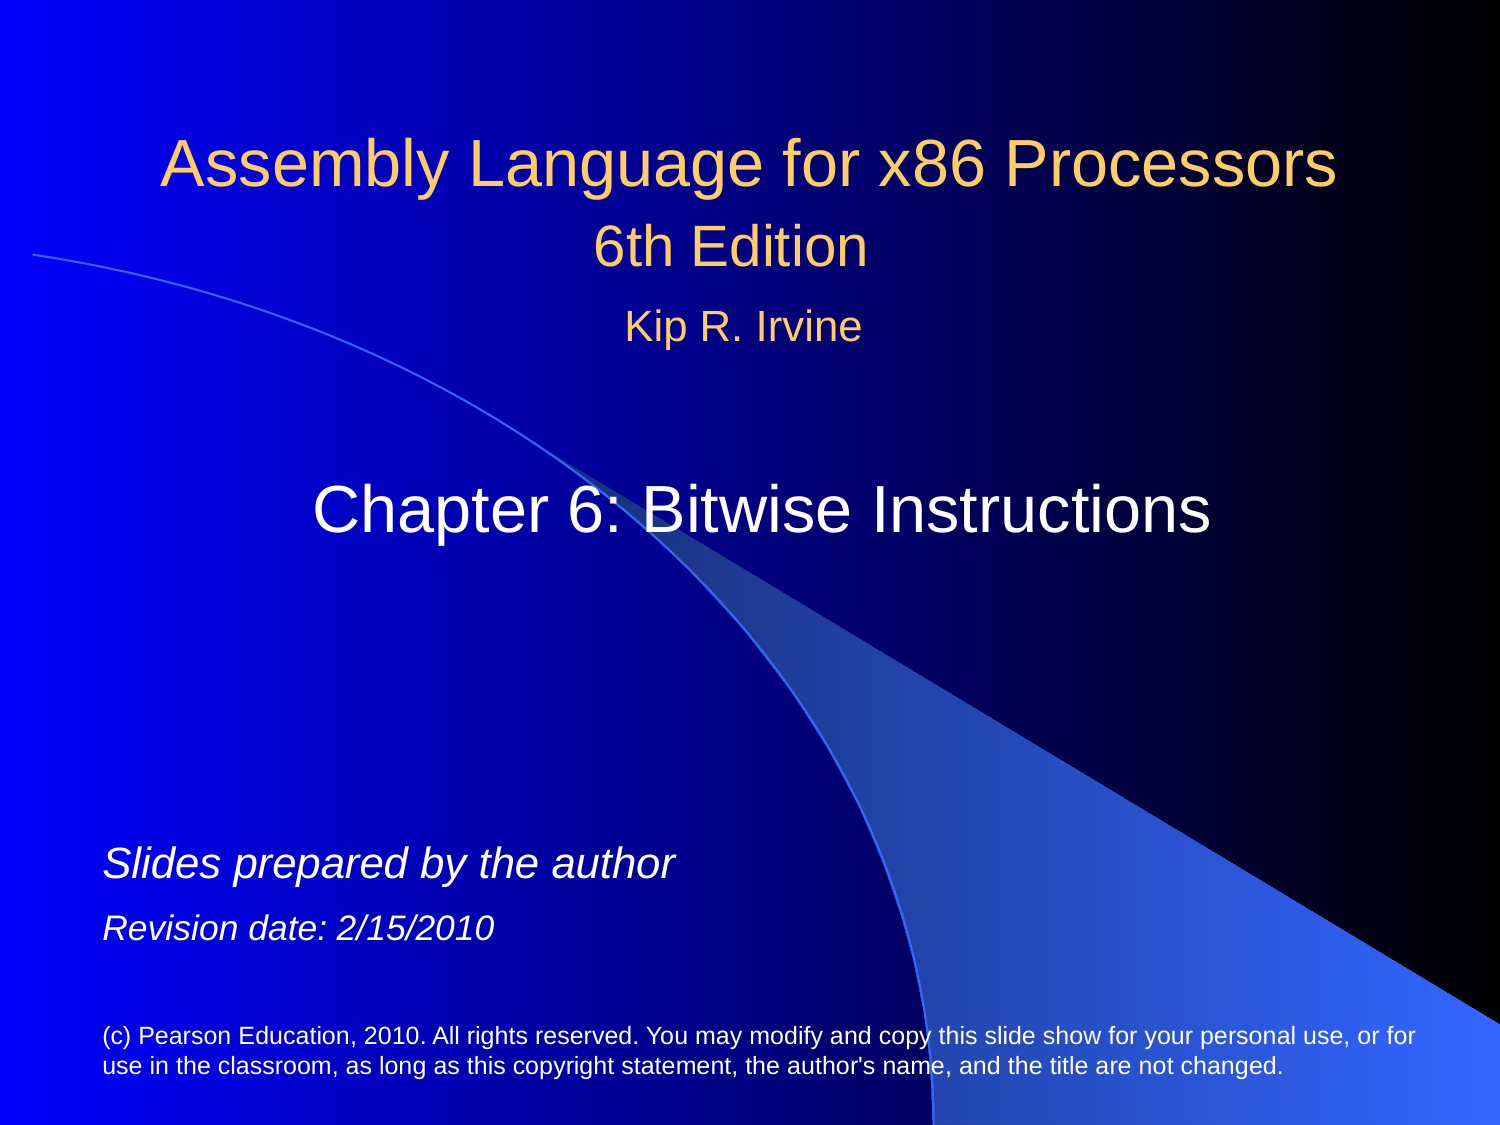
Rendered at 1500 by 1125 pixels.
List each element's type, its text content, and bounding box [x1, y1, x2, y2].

text_box (c) Pearson Education, 2010. All rights reserved. You may modify and copy this slide show for your personal use, or for use in the classroom, as long as this copyright statement, the author's name, and the title are not changed. [87, 1012, 1438, 1088]
subtitle Chapter 6: Bitwise Instructions [237, 362, 1288, 650]
text_box Kip R. Irvine [474, 275, 1013, 373]
text_box Slides prepared by the author Revision date: 2/15/2010 [87, 812, 938, 971]
title Assembly Language for x86 Processors 6th Edition [112, 99, 1388, 288]
